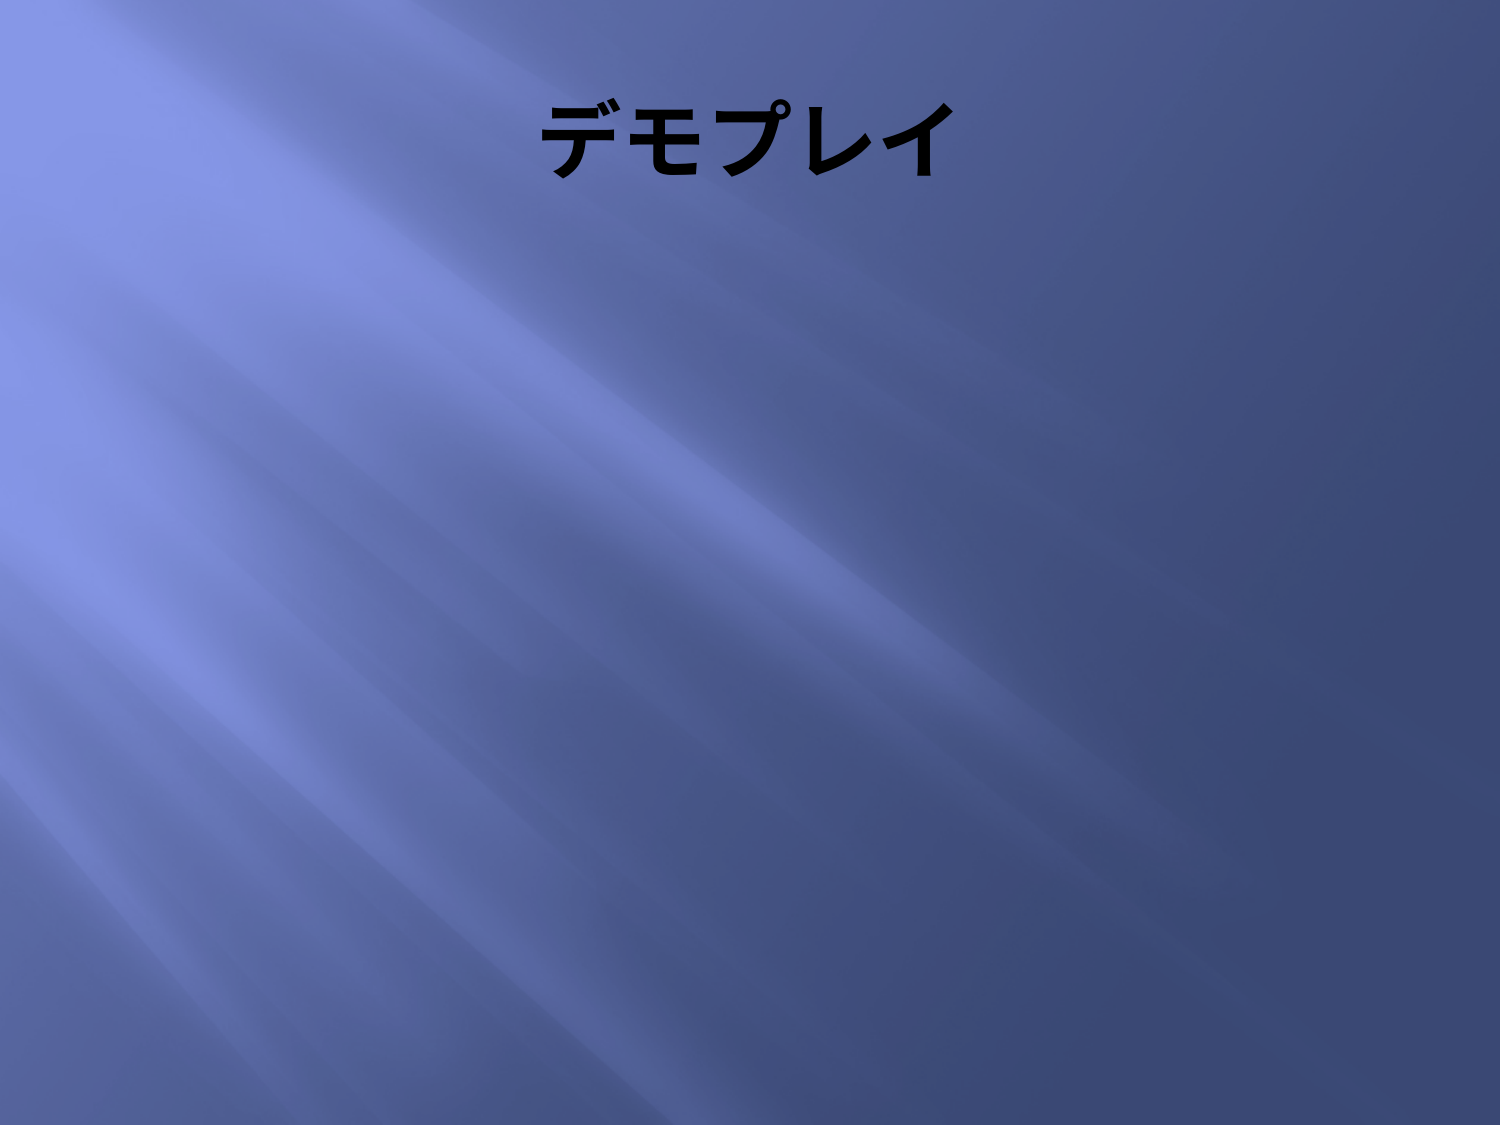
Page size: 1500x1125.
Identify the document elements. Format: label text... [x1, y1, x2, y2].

title デモプレイ [75, 45, 1425, 233]
